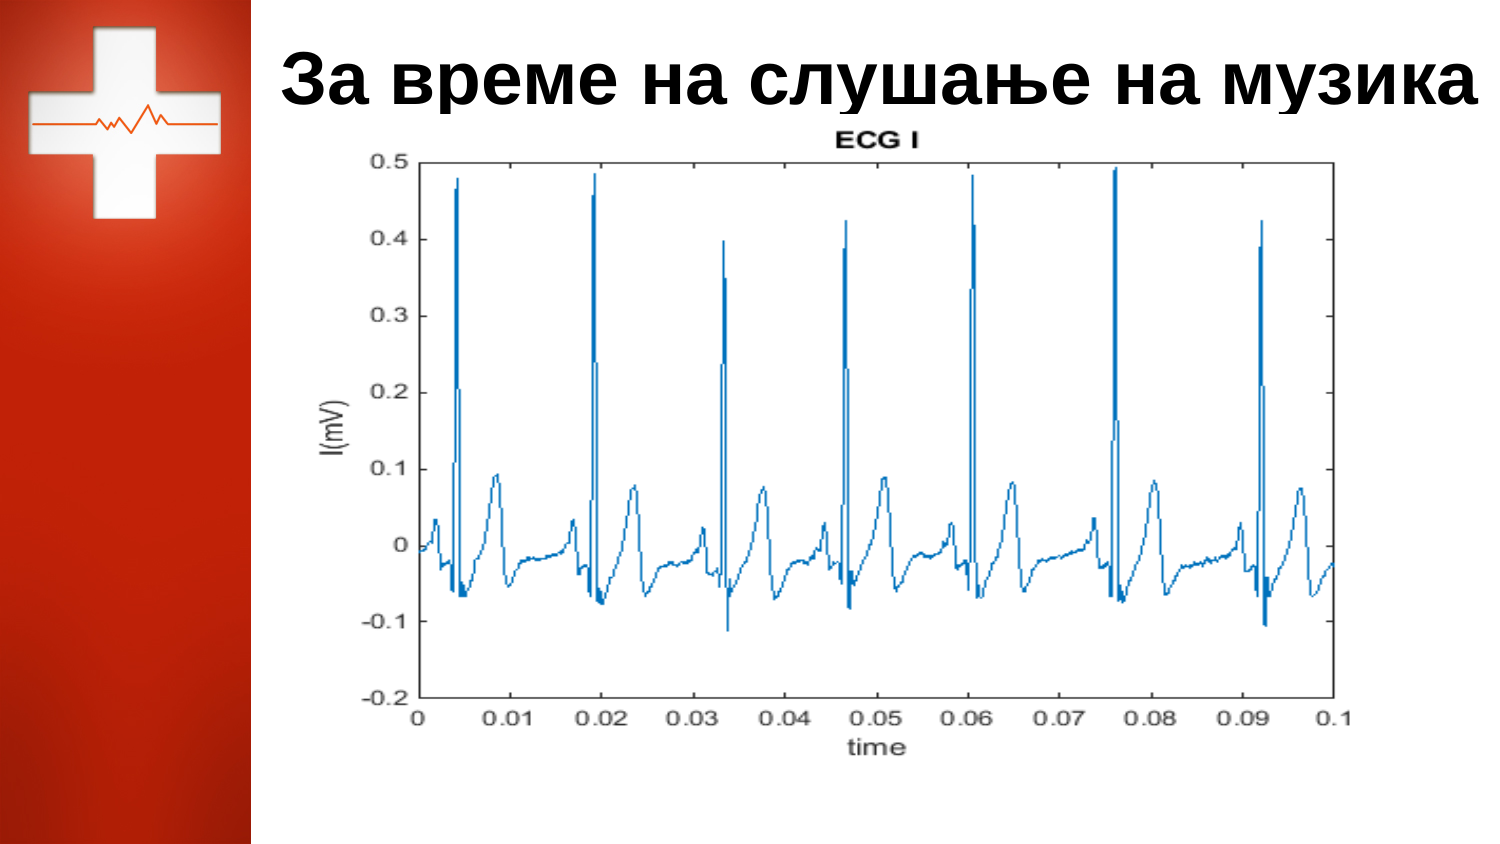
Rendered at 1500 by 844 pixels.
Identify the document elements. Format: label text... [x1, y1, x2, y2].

picture [0, 0, 1500, 844]
title За време на слушање на музика [265, 4, 1500, 146]
